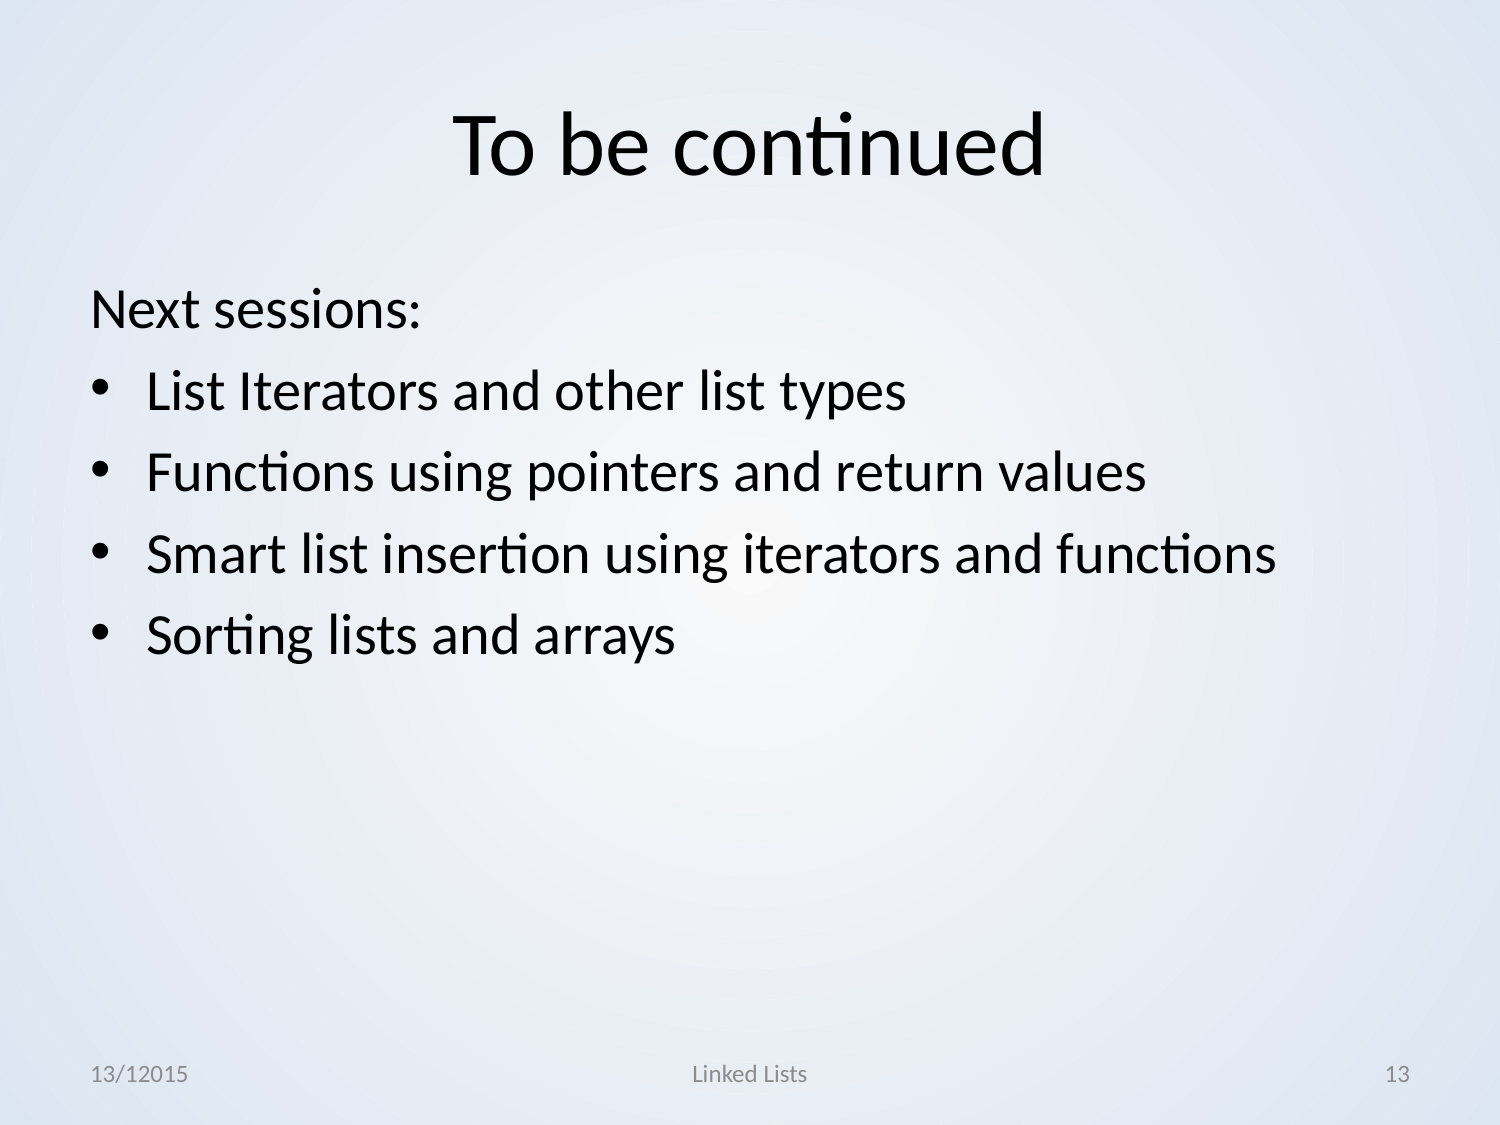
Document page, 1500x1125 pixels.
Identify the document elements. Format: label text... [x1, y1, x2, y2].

list Next sessions: List Iterators and other list types Functions using pointers and return values Smart list insertion using iterators and functions Sorting lists and arrays [75, 262, 1425, 1005]
title To be continued [75, 45, 1425, 233]
slide_number 13/12015 [75, 1042, 425, 1103]
slide_number 13 [1074, 1042, 1425, 1103]
footer Linked Lists [512, 1042, 988, 1103]
